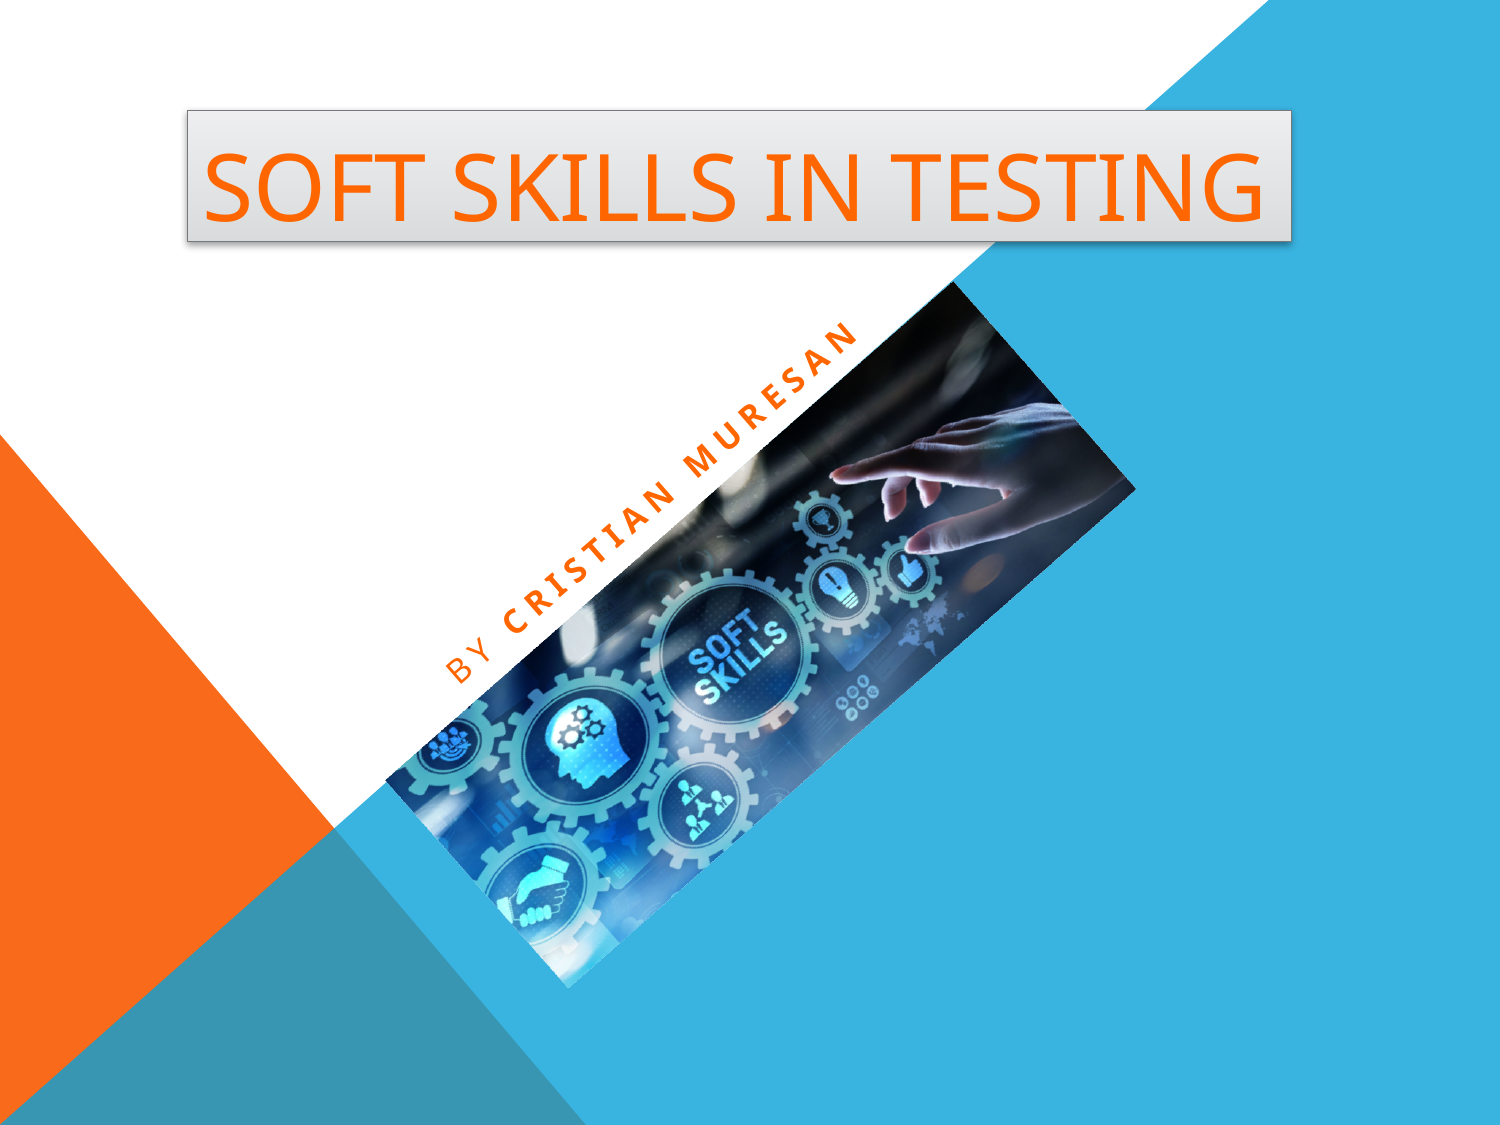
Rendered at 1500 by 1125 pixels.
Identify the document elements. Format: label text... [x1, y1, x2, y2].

title Soft skills in testing [1001, 110, 1292, 242]
subtitle By Cristian Muresan [282, 712, 381, 835]
picture [381, 282, 1138, 987]
subtitle By Cristian Muresan [628, 92, 1125, 493]
title Soft skills in testing [187, 110, 1068, 242]
